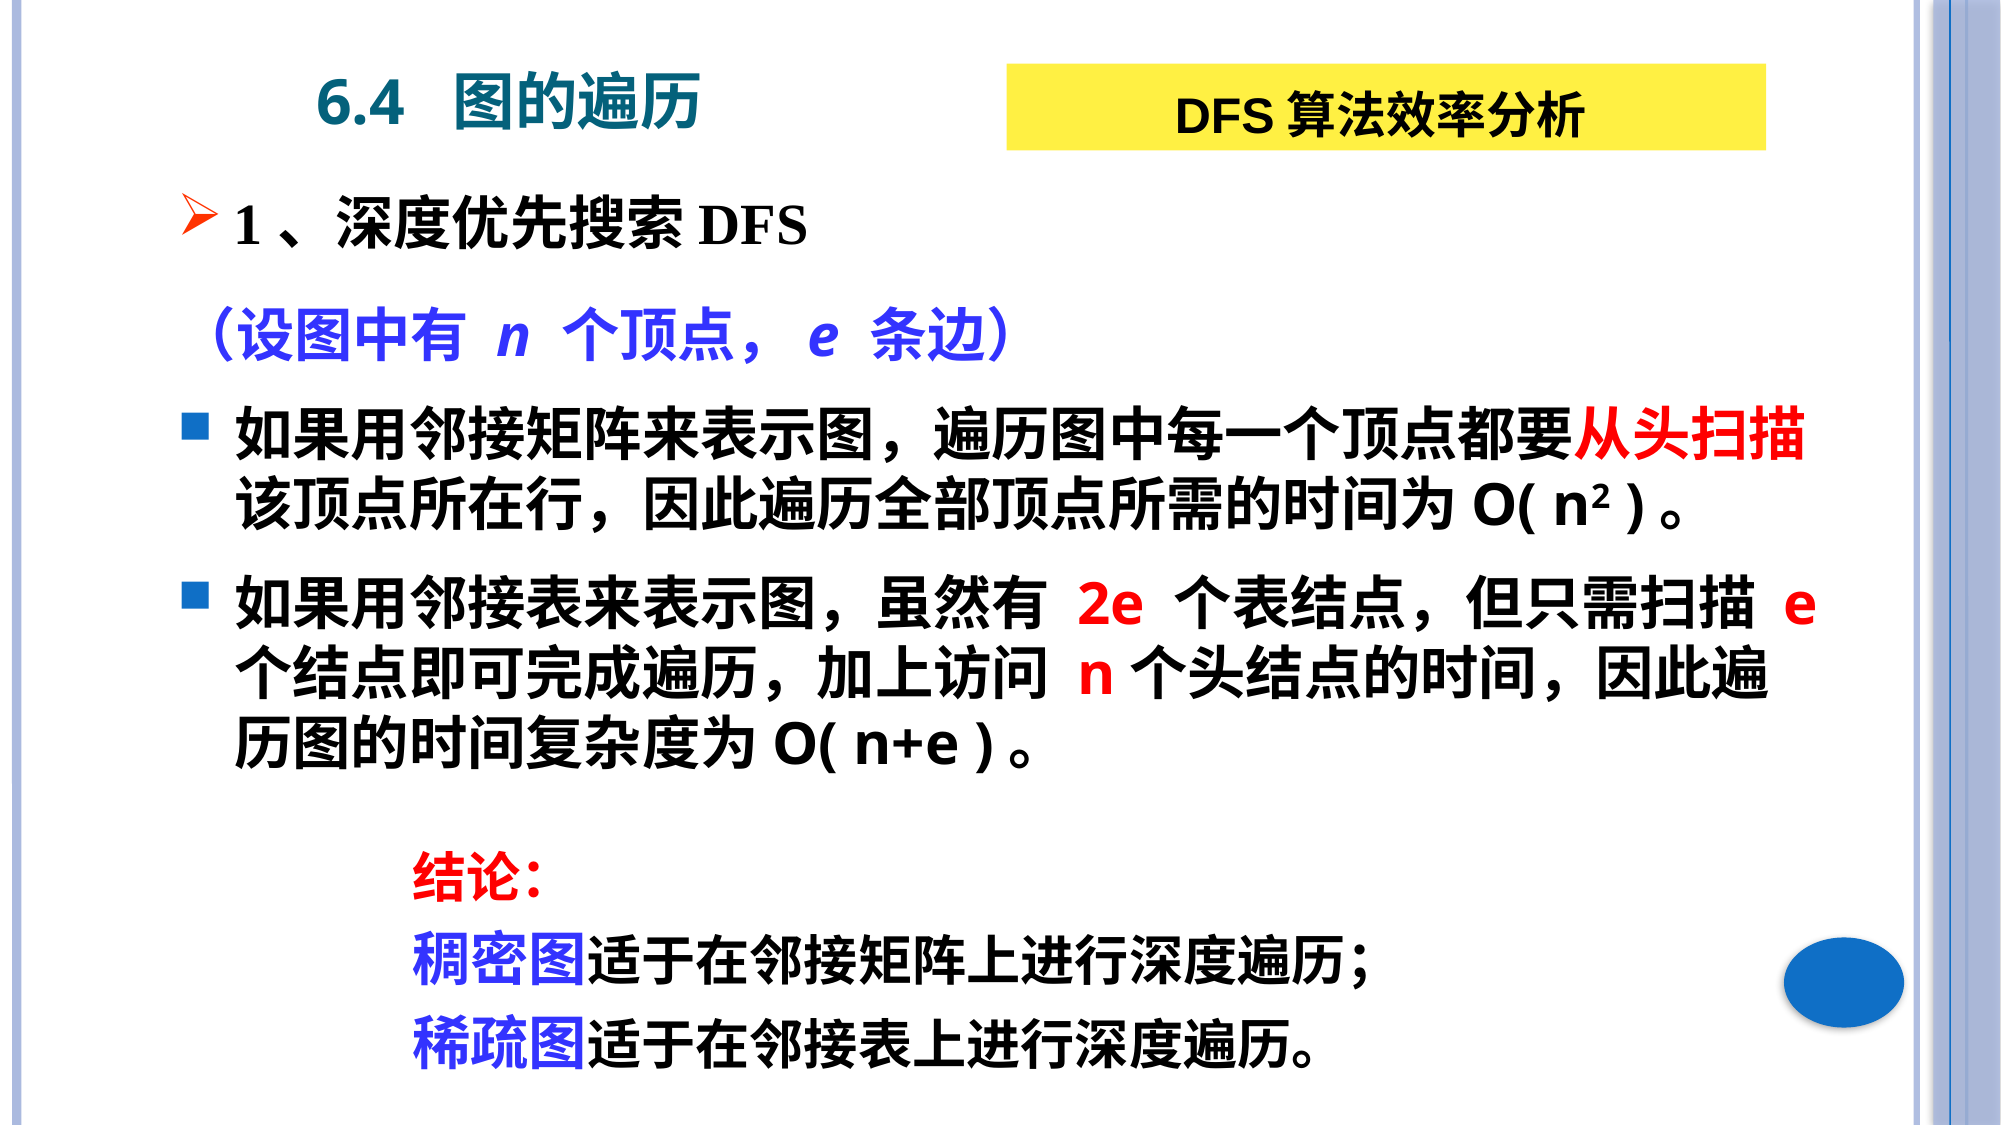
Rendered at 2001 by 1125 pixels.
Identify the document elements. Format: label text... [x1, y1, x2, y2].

text_box DFS算法效率分析 [1006, 63, 1767, 151]
text_box 1、深度优先搜索DFS [162, 164, 882, 279]
text_box 6.4 图的遍历 [301, 52, 1034, 145]
text_box （设图中有 n 个顶点，e 条边） 如果用邻接矩阵来表示图，遍历图中每一个顶点都要从头扫描该顶点所在行，因此遍历全部顶点所需的时间为O( n2 )。 如果用邻接表来表示图，虽然有 2e 个表结点，但只需扫描 e 个结点即可完成遍历，加上访问 n个头结点的时间，因此遍历图的时间复杂度为O( n+e )。 [162, 290, 1839, 823]
text_box 结论： 稠密图适于在邻接矩阵上进行深度遍历； 稀疏图适于在邻接表上进行深度遍历。 [397, 822, 1473, 1084]
